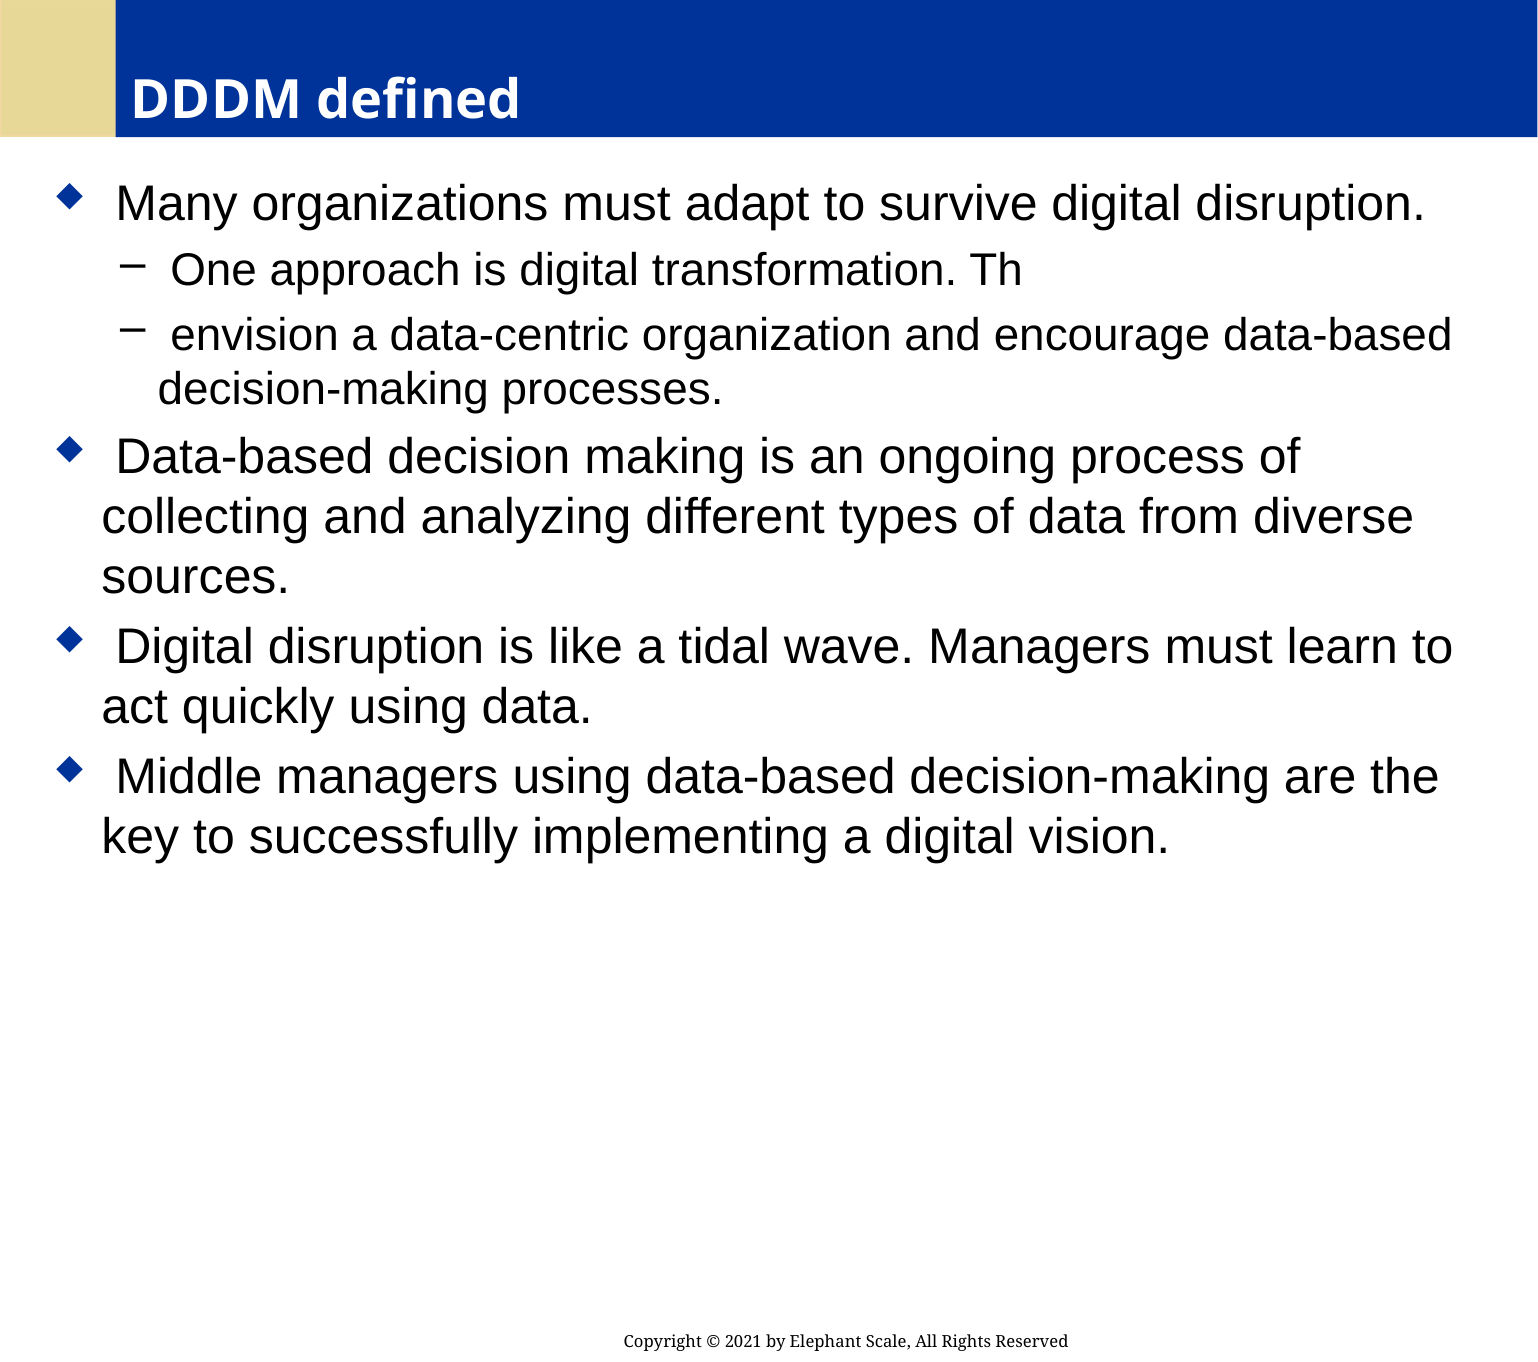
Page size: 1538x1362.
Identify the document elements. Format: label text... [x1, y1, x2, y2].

text_box Copyright © 2021 by Elephant Scale, All Rights Reserved [608, 1322, 1085, 1358]
picture [0, 0, 115, 137]
title DDDM defined [115, 0, 1538, 138]
list Many organizations must adapt to survive digital disruption. One approach is digital transformation. Th envision a data-centric organization and encourage data-based decision-making processes. Data-based decision making is an ongoing process of collecting and analyzing different types of data from diverse sources. Digital disruption is like a tidal wave. Managers must learn to act quickly using data. Middle managers using data-based decision-making are the key to successfully implementing a digital vision. [38, 162, 1500, 1284]
